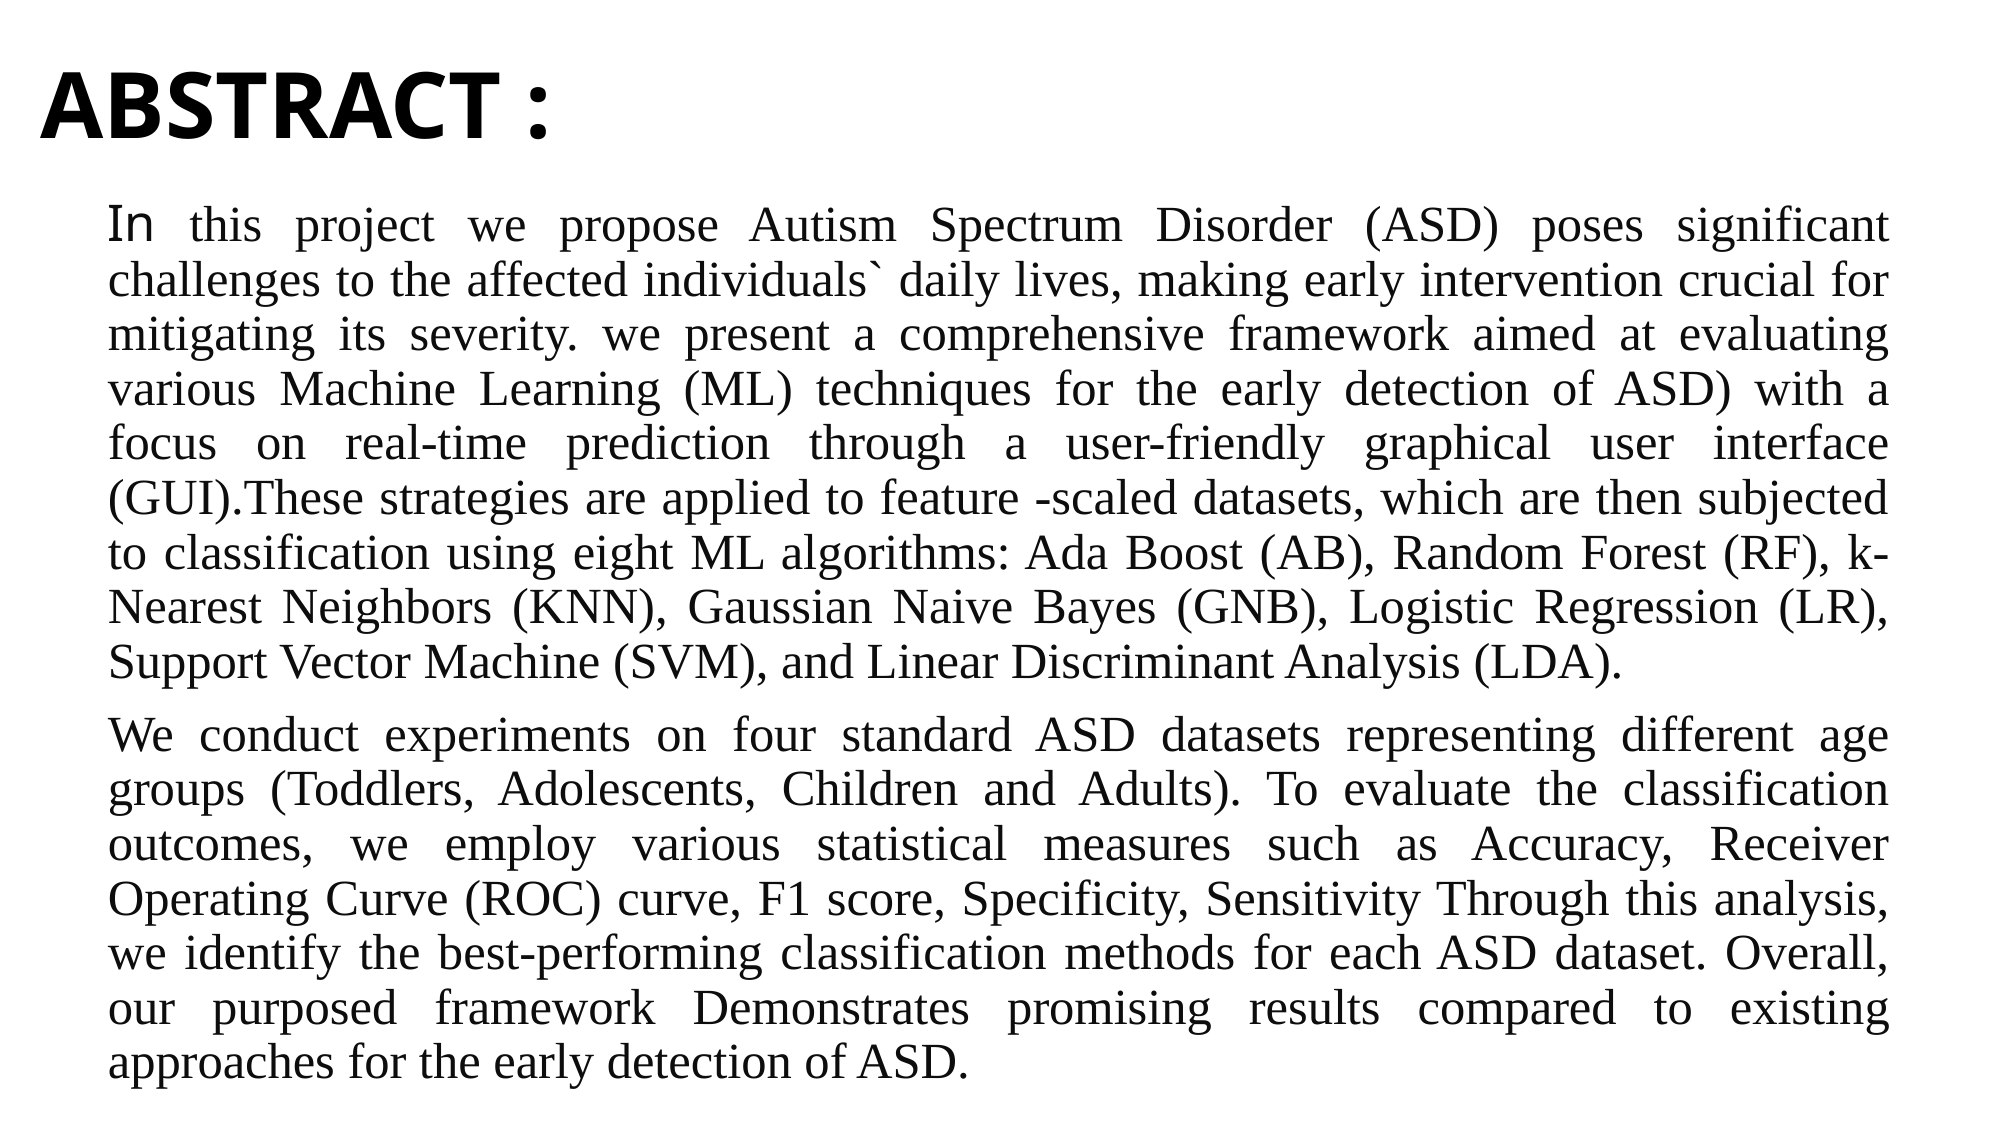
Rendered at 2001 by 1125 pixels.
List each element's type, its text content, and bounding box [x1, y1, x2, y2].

list In this project we propose Autism Spectrum Disorder (ASD) poses significant challenges to the affected individuals` daily lives, making early intervention crucial for mitigating its severity. we present a comprehensive framework aimed at evaluating various Machine Learning (ML) techniques for the early detection of ASD) with a focus on real-time prediction through a user-friendly graphical user interface (GUI).These strategies are applied to feature -scaled datasets, which are then subjected to classification using eight ML algorithms: Ada Boost (AB), Random Forest (RF), k-Nearest Neighbors (KNN), Gaussian Naive Bayes (GNB), Logistic Regression (LR), Support Vector Machine (SVM), and Linear Discriminant Analysis (LDA). We conduct experiments on four standard ASD datasets representing different age groups (Toddlers, Adolescents, Children and Adults). To evaluate the classification outcomes, we employ various statistical measures such as Accuracy, Receiver Operating Curve (ROC) curve, F1 score, Specificity, Sensitivity Through this analysis, we identify the best-performing classification methods for each ASD dataset. Overall, our purposed framework Demonstrates promising results compared to existing approaches for the early detection of ASD. [92, 190, 1908, 1110]
title ABSTRACT : [25, 0, 1751, 218]
